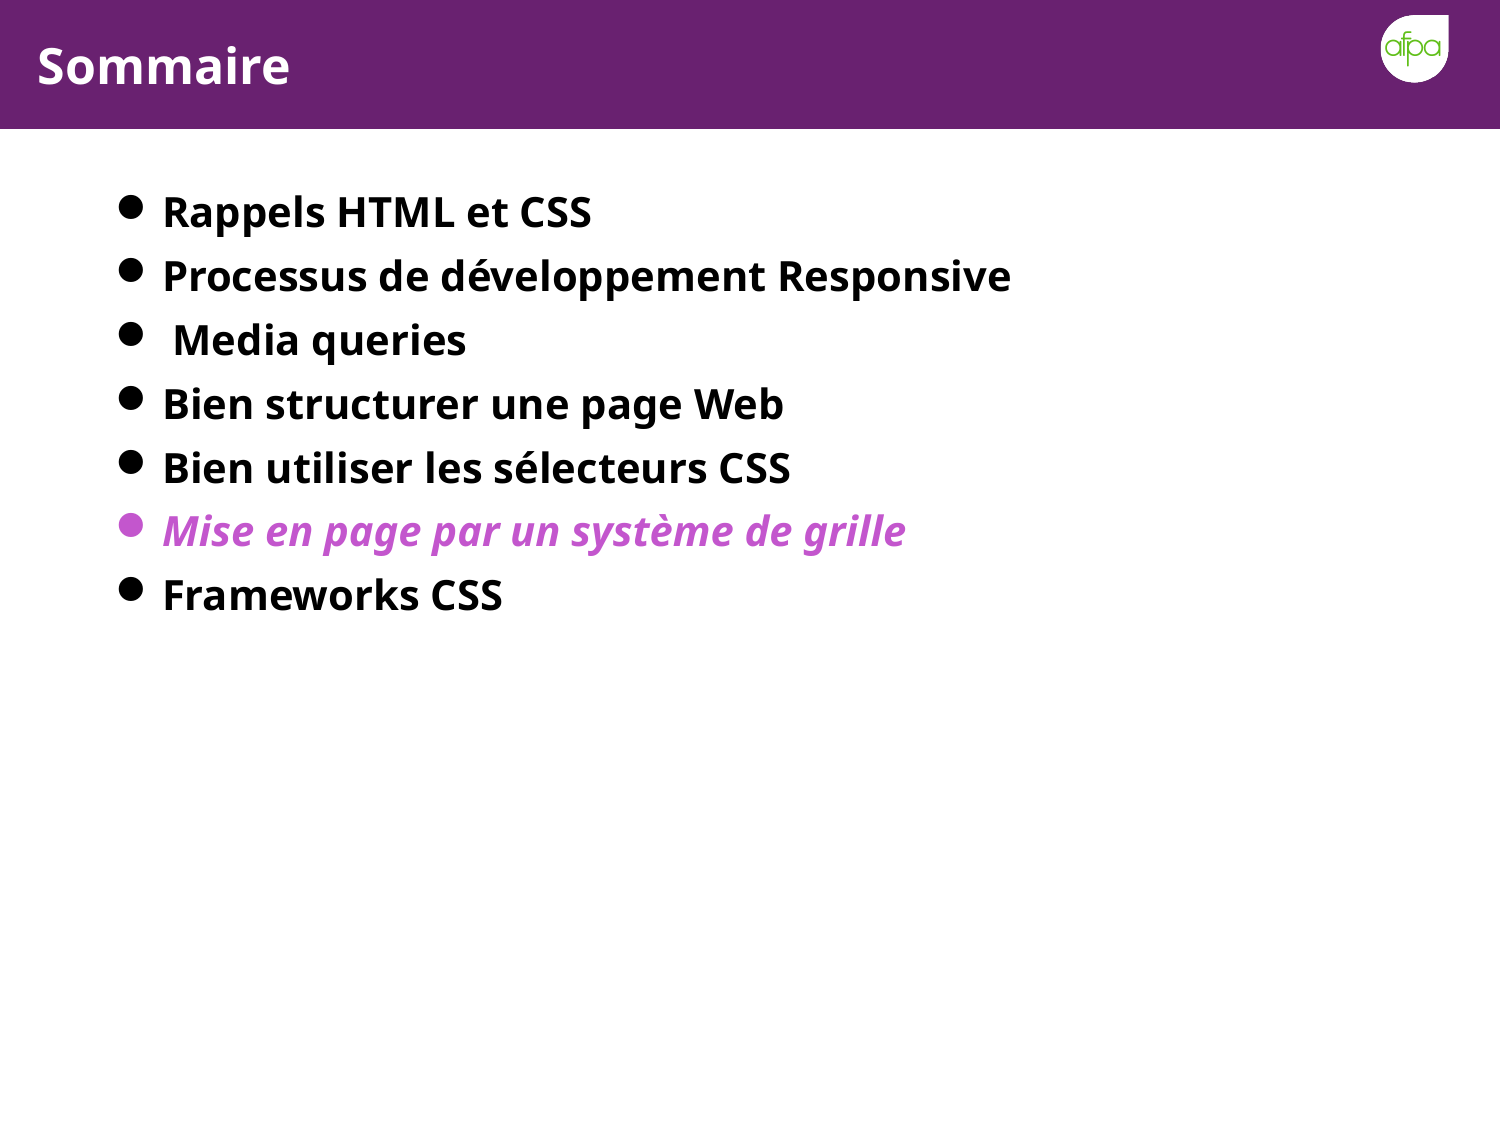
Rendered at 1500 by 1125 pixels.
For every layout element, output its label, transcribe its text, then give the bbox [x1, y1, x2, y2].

text_box Rappels HTML et CSS Processus de développement Responsive Media queries Bien structurer une page Web Bien utiliser les sélecteurs CSS Mise en page par un système de grille Frameworks CSS [100, 184, 1373, 1003]
picture [1379, 2, 1461, 95]
title Sommaire [2, 0, 1339, 129]
